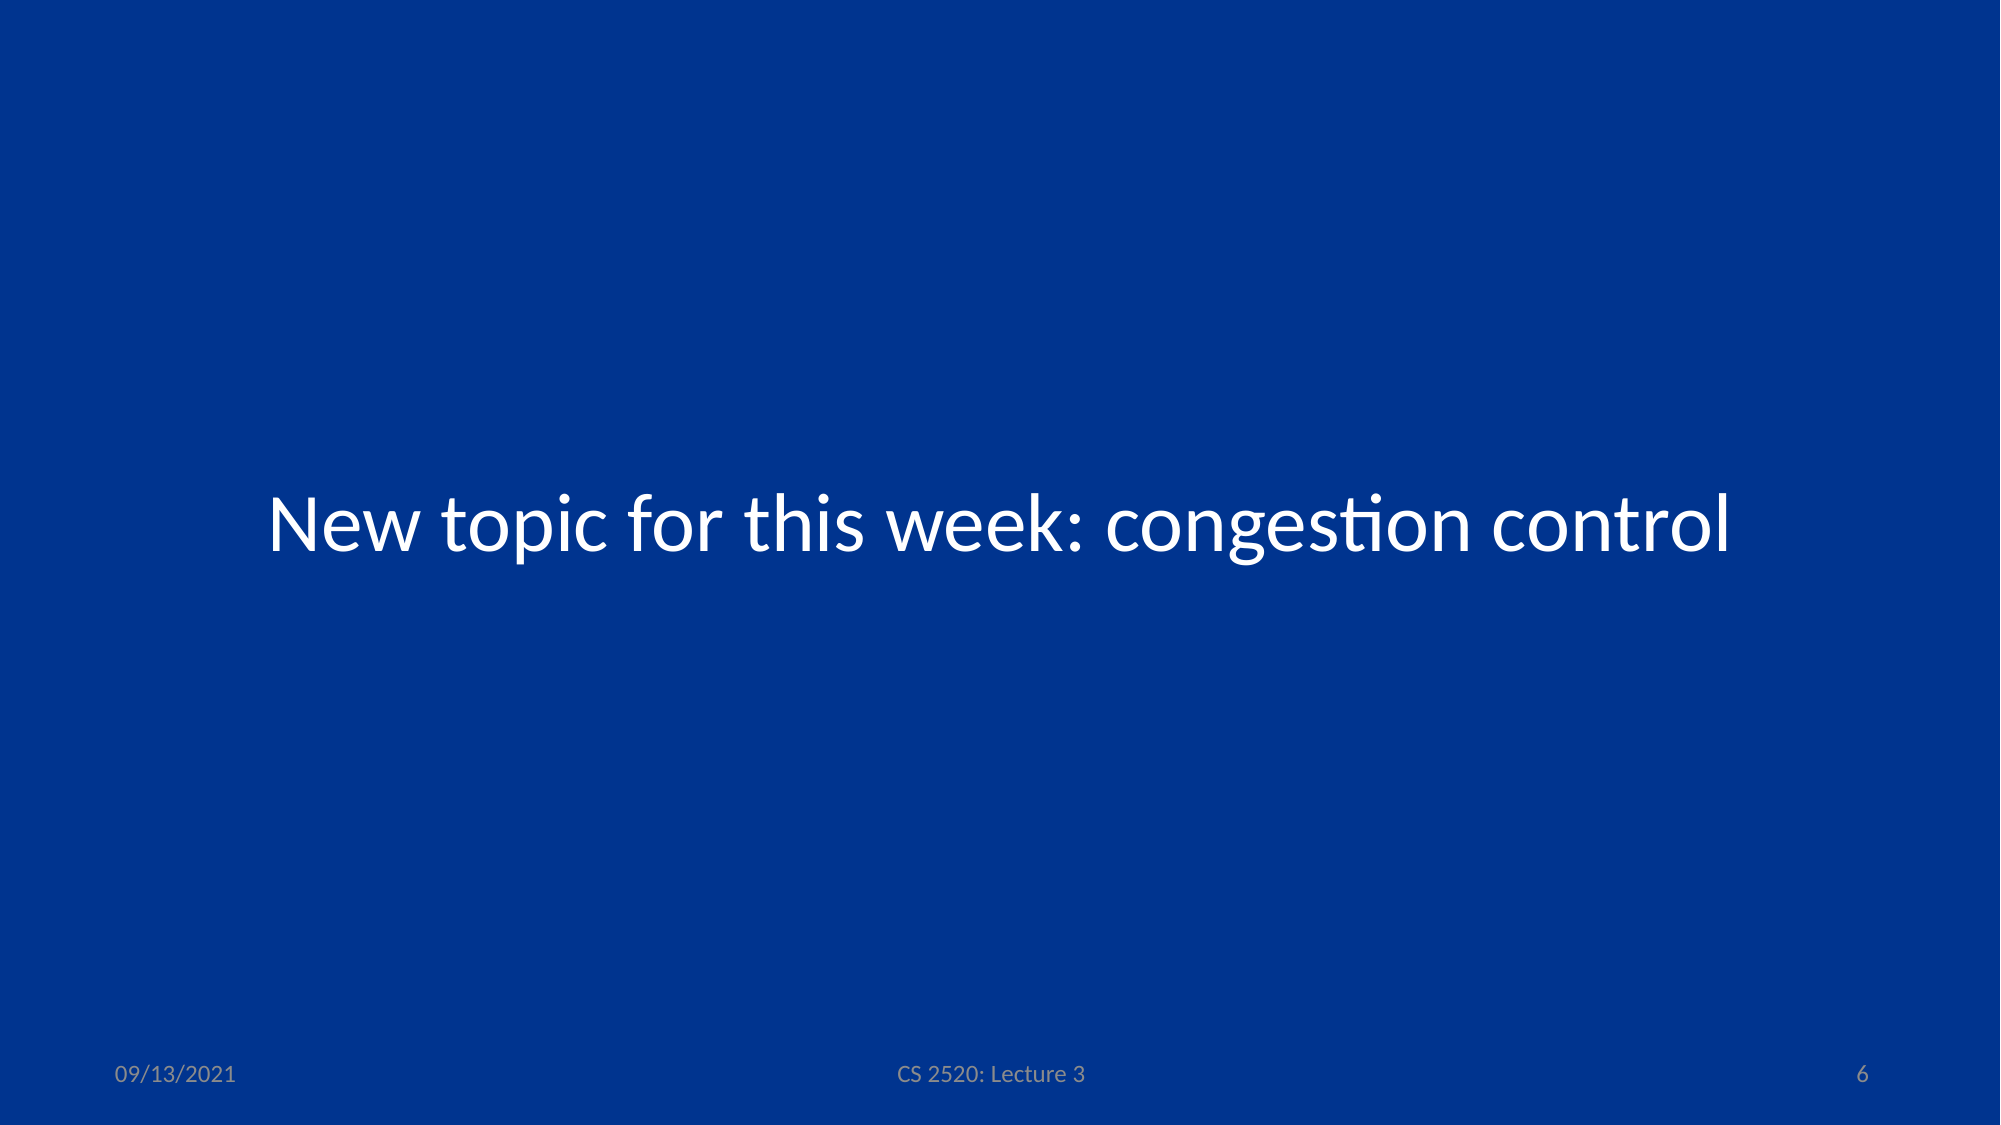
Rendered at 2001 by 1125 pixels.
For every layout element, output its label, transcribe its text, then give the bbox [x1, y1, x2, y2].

footer CS 2520: Lecture 3 [306, 1042, 1676, 1103]
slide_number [99, 1042, 306, 1103]
text_box New topic for this week: congestion control [155, 460, 1846, 576]
slide_number 6 [1676, 1042, 1885, 1103]
